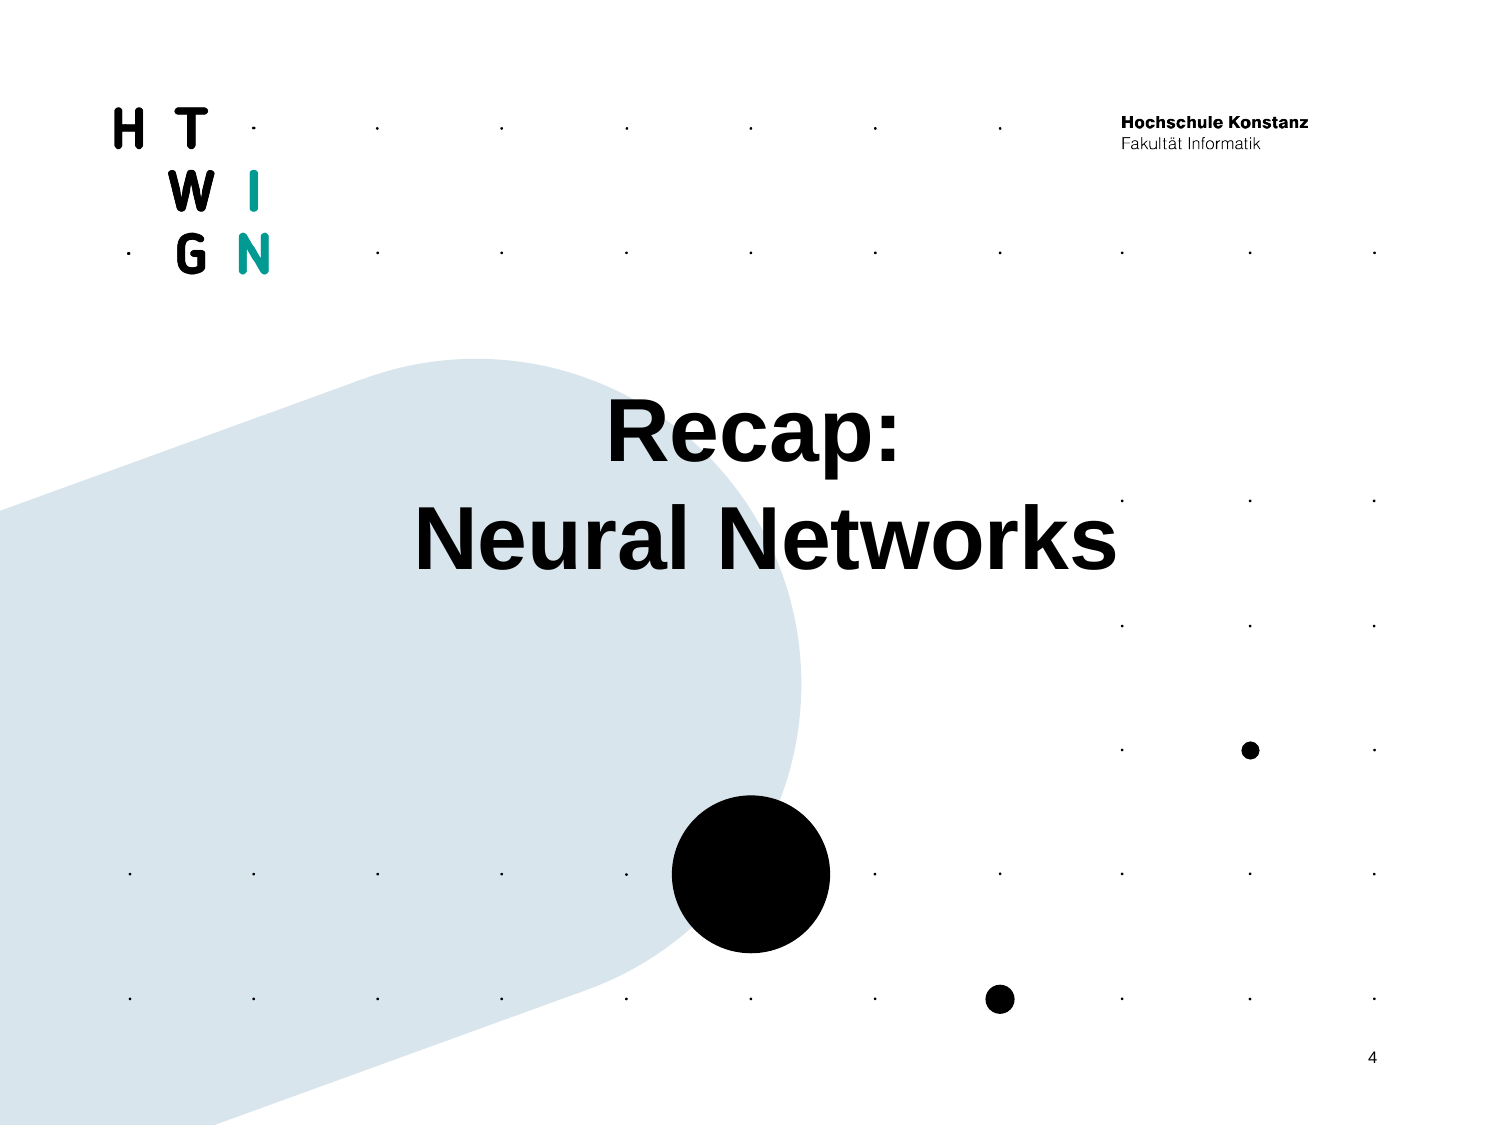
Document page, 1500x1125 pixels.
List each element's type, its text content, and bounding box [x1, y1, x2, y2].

slide_number 4 [1289, 1031, 1393, 1077]
picture [1059, 65, 1500, 317]
list Recap: Neural Networks [180, 357, 1329, 452]
picture [66, 65, 316, 316]
